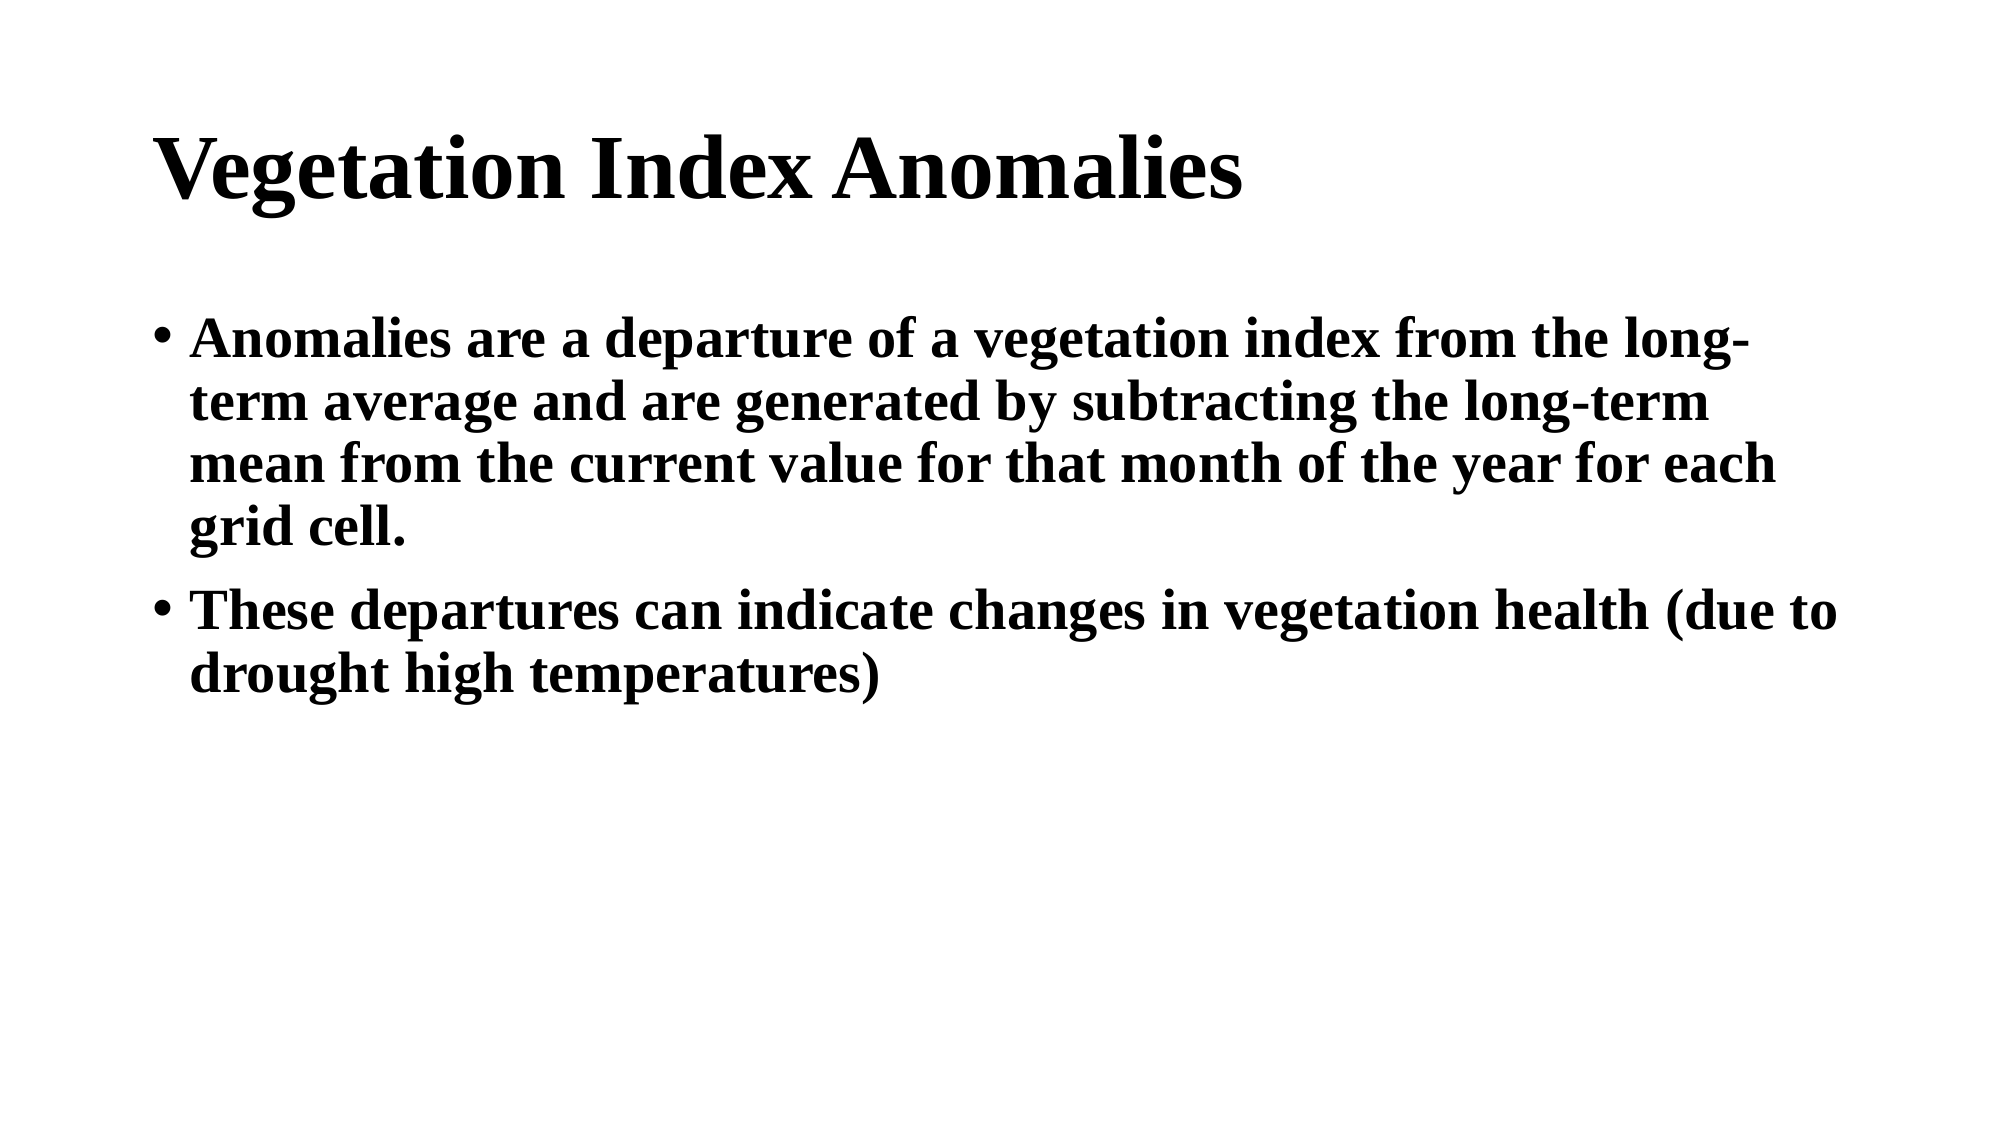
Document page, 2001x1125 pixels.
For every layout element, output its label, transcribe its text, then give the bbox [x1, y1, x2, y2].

list Anomalies are a departure of a vegetation index from the long-term average and are generated by subtracting the long-term mean from the current value for that month of the year for each grid cell. These departures can indicate changes in vegetation health (due to drought high temperatures) [137, 299, 1863, 1014]
title Vegetation Index Anomalies [137, 59, 1863, 278]
